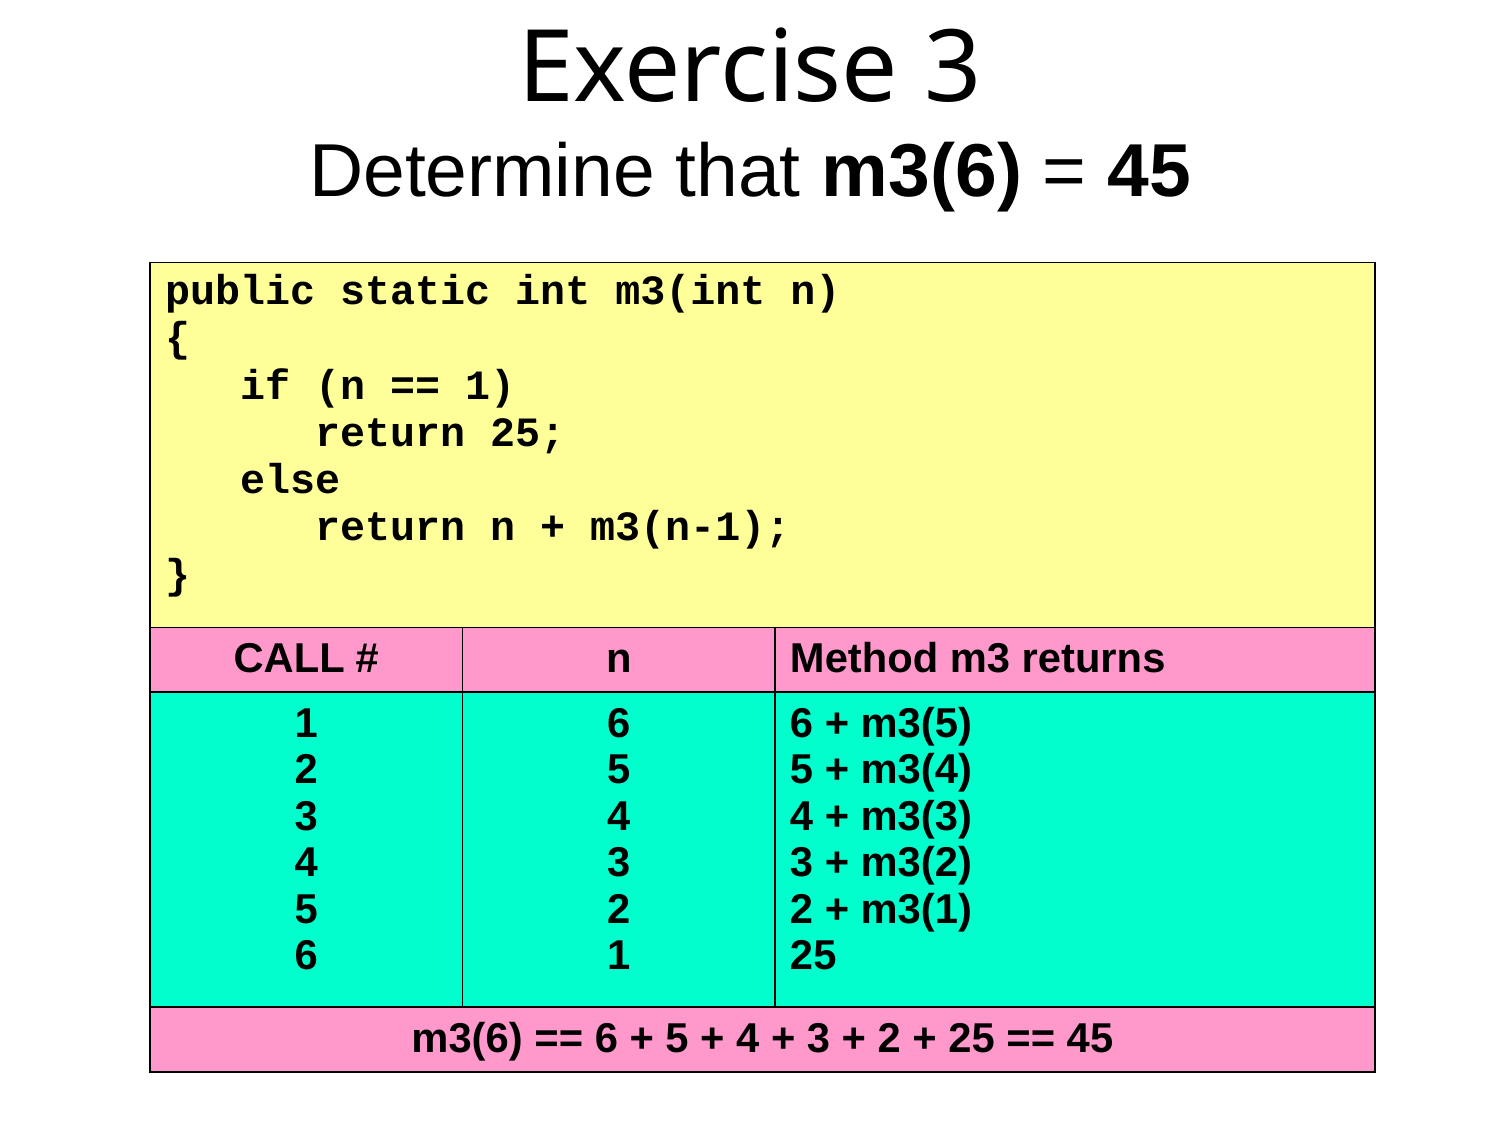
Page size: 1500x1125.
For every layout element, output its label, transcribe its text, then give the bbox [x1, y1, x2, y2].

table_cell CALL # [151, 628, 462, 691]
table_cell 1 2 3 4 5 6 [151, 823, 462, 1006]
table_cell Method m3 returns [776, 628, 1374, 691]
table_cell n [463, 628, 774, 691]
table_cell 1 2 3 4 5 6 [151, 693, 462, 822]
table_cell 6 5 4 3 2 1 [463, 693, 774, 822]
title Exercise 3 Determine that m3(6) = 45 [0, 0, 1500, 213]
table_cell 6 5 4 3 2 1 [463, 823, 774, 1006]
table_header public static int m3(int n) { if (n == 1) return 25; else return n + m3(n-1); } [151, 263, 1374, 627]
table_cell m3(6) == 6 + 5 + 4 + 3 + 2 + 25 == 45 [151, 1008, 1374, 1071]
table_cell 6 + m3(5) 5 + m3(4) 4 + m3(3) 3 + m3(2) 2 + m3(1) 25 [776, 693, 1374, 822]
table_cell 6 + m3(5) 5 + m3(4) 4 + m3(3) 3 + m3(2) 2 + m3(1) 25 [776, 823, 1374, 1006]
